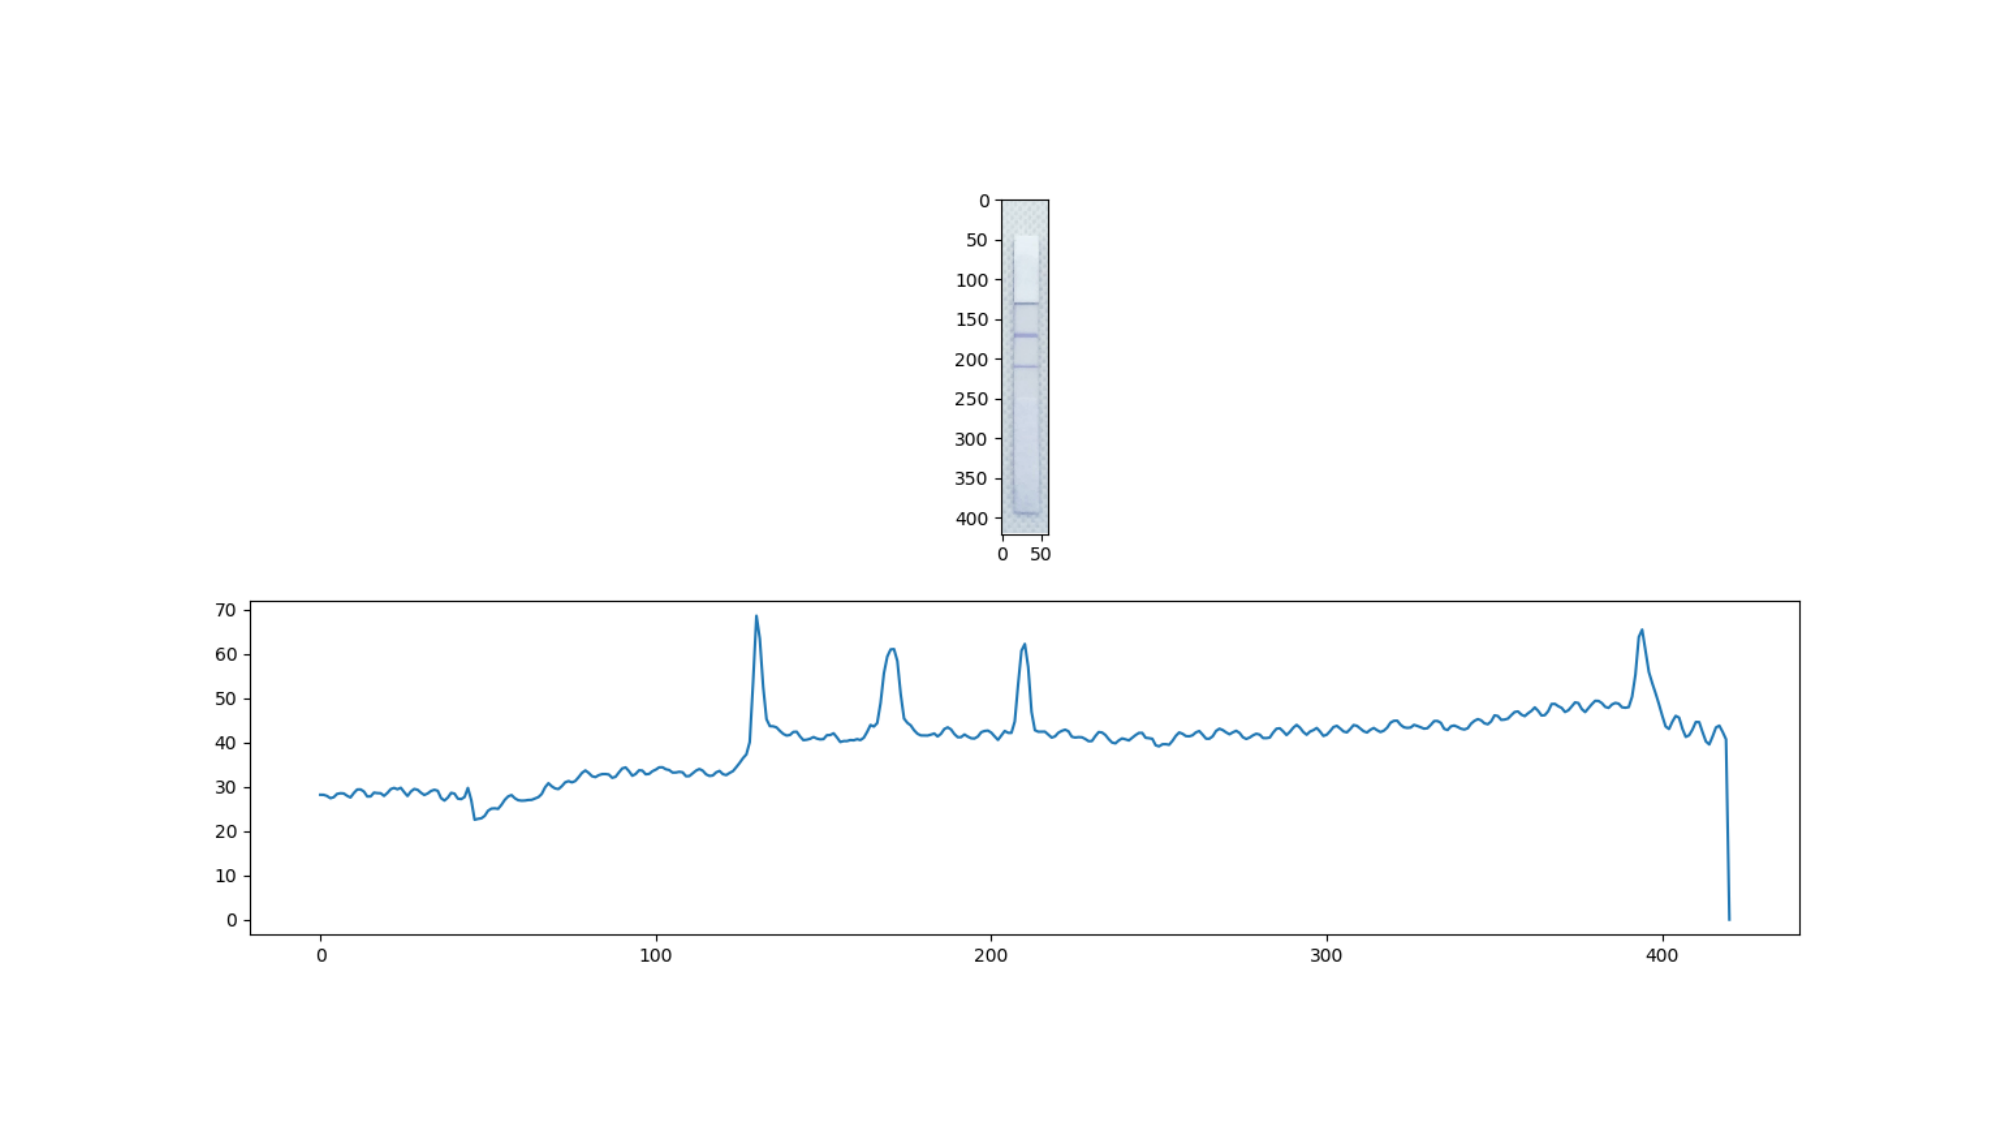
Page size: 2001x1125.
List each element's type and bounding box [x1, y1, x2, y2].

picture [0, 85, 2000, 1040]
